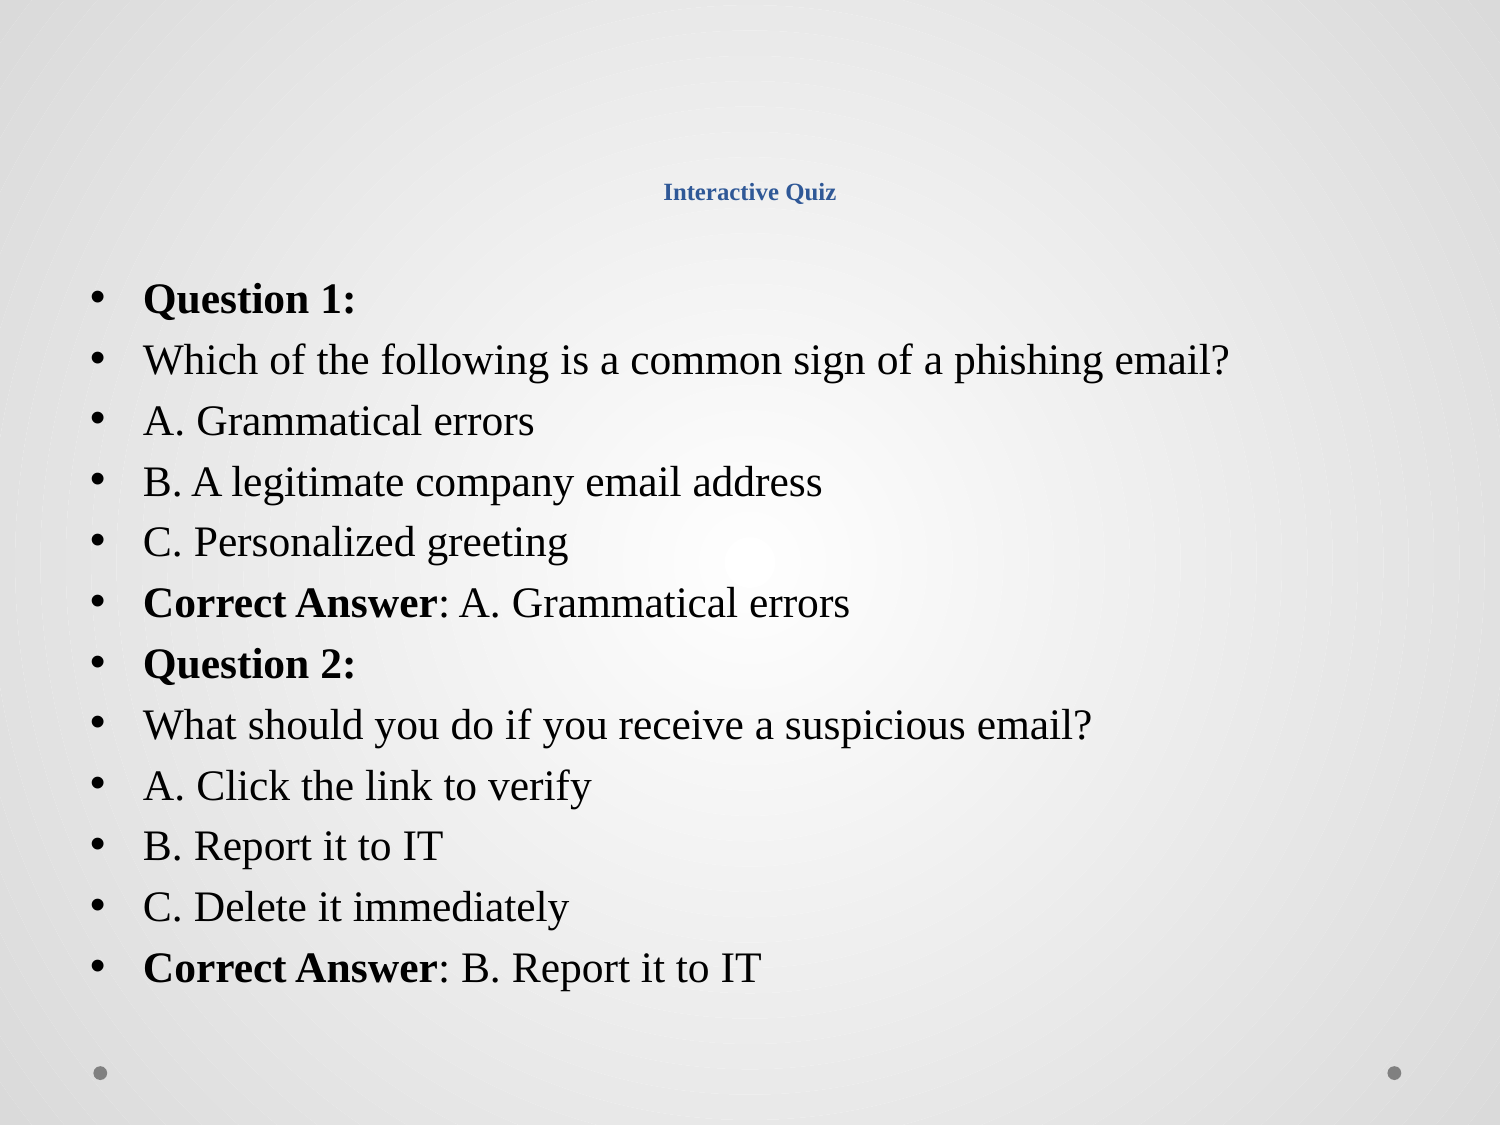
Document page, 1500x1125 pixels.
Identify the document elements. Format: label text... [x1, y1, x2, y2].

list Question 1: Which of the following is a common sign of a phishing email? A. Grammatical errors B. A legitimate company email address C. Personalized greeting Correct Answer: A. Grammatical errors Question 2: What should you do if you receive a suspicious email? A. Click the link to verify B. Report it to IT C. Delete it immediately Correct Answer: B. Report it to IT [75, 262, 1425, 1005]
title Interactive Quiz [75, 62, 1425, 213]
